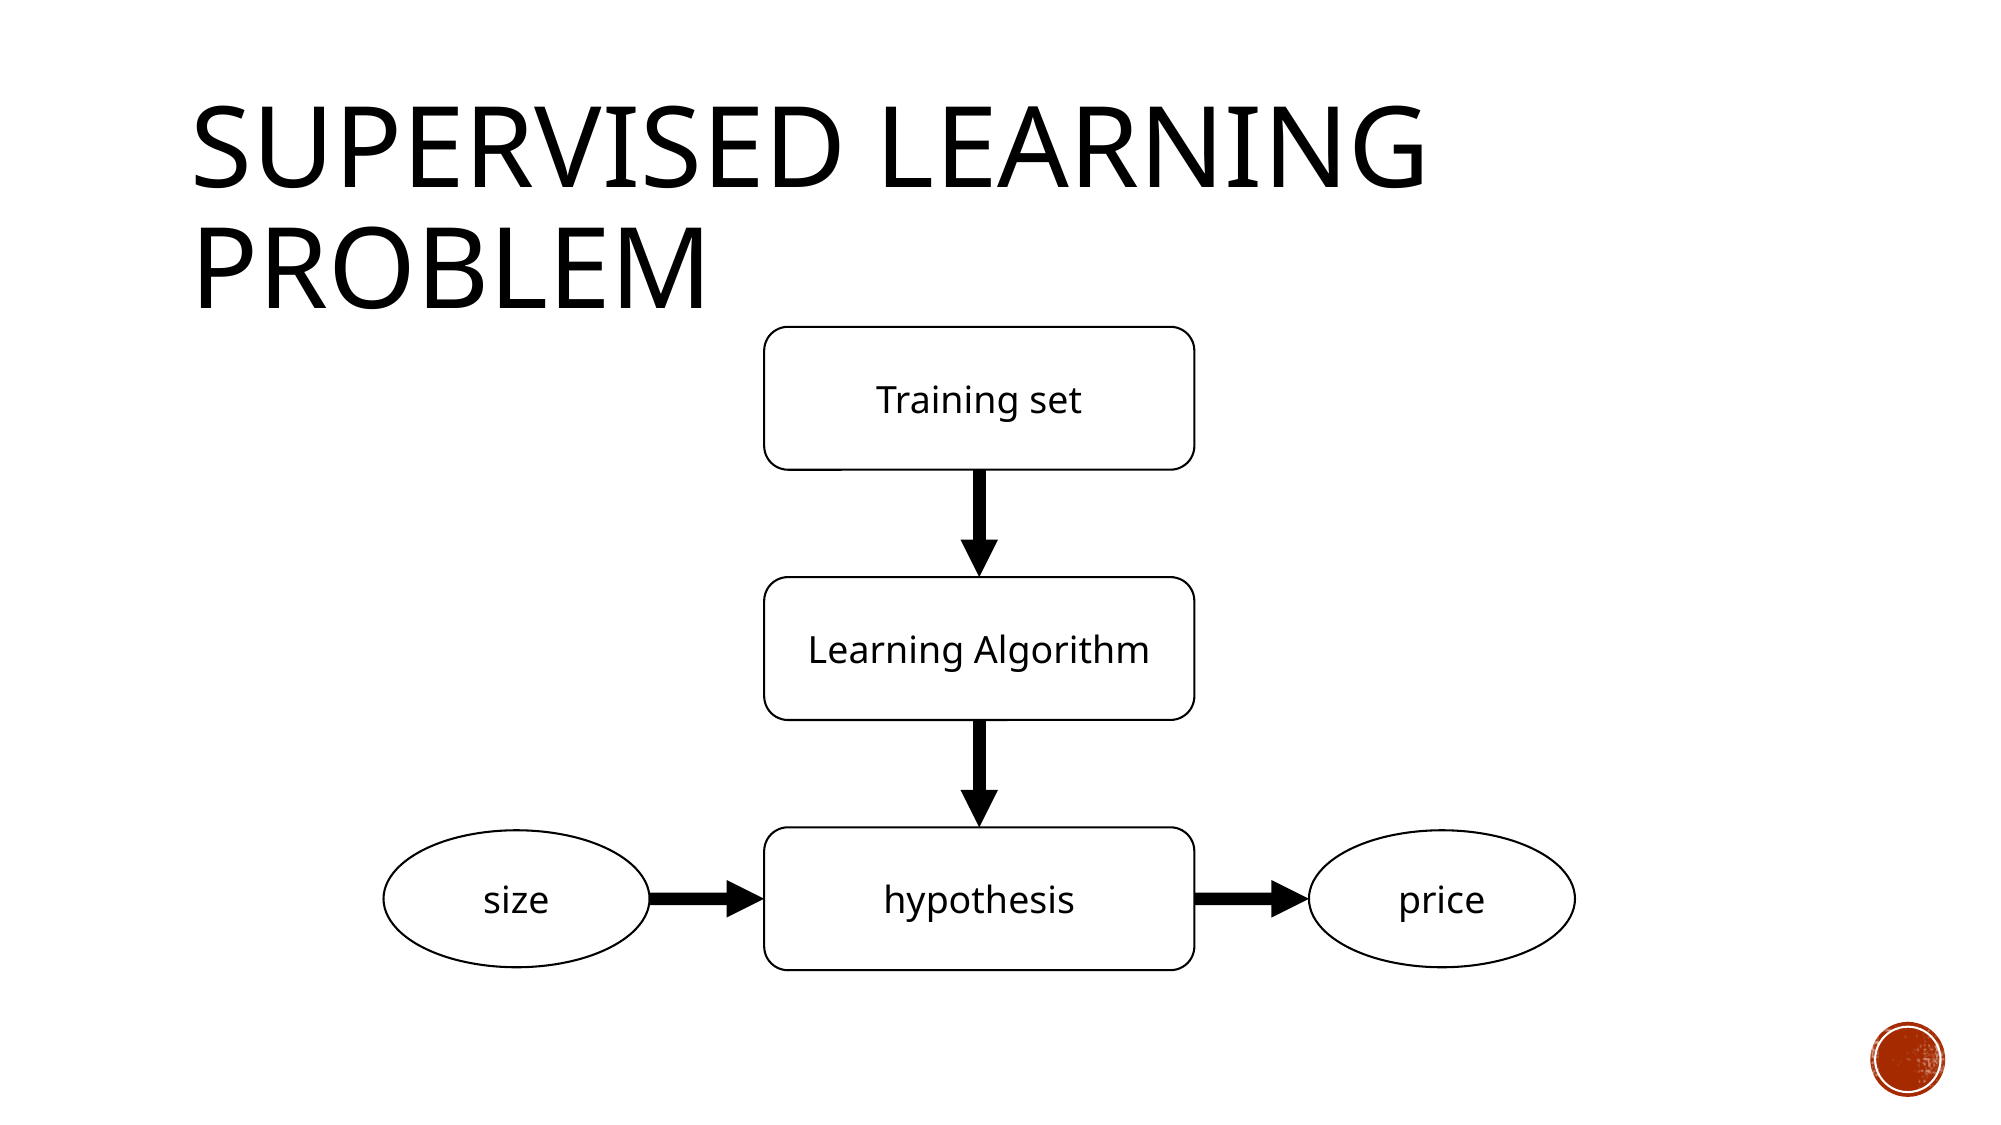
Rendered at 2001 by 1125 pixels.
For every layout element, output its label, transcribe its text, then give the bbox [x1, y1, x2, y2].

text_box Training set [763, 325, 1196, 471]
text_box Learning Algorithm [763, 576, 1196, 722]
title Supervised learning problem [175, 79, 1826, 344]
text_box size [382, 829, 650, 969]
text_box price [1307, 829, 1577, 969]
text_box hypothesis [763, 826, 1196, 972]
